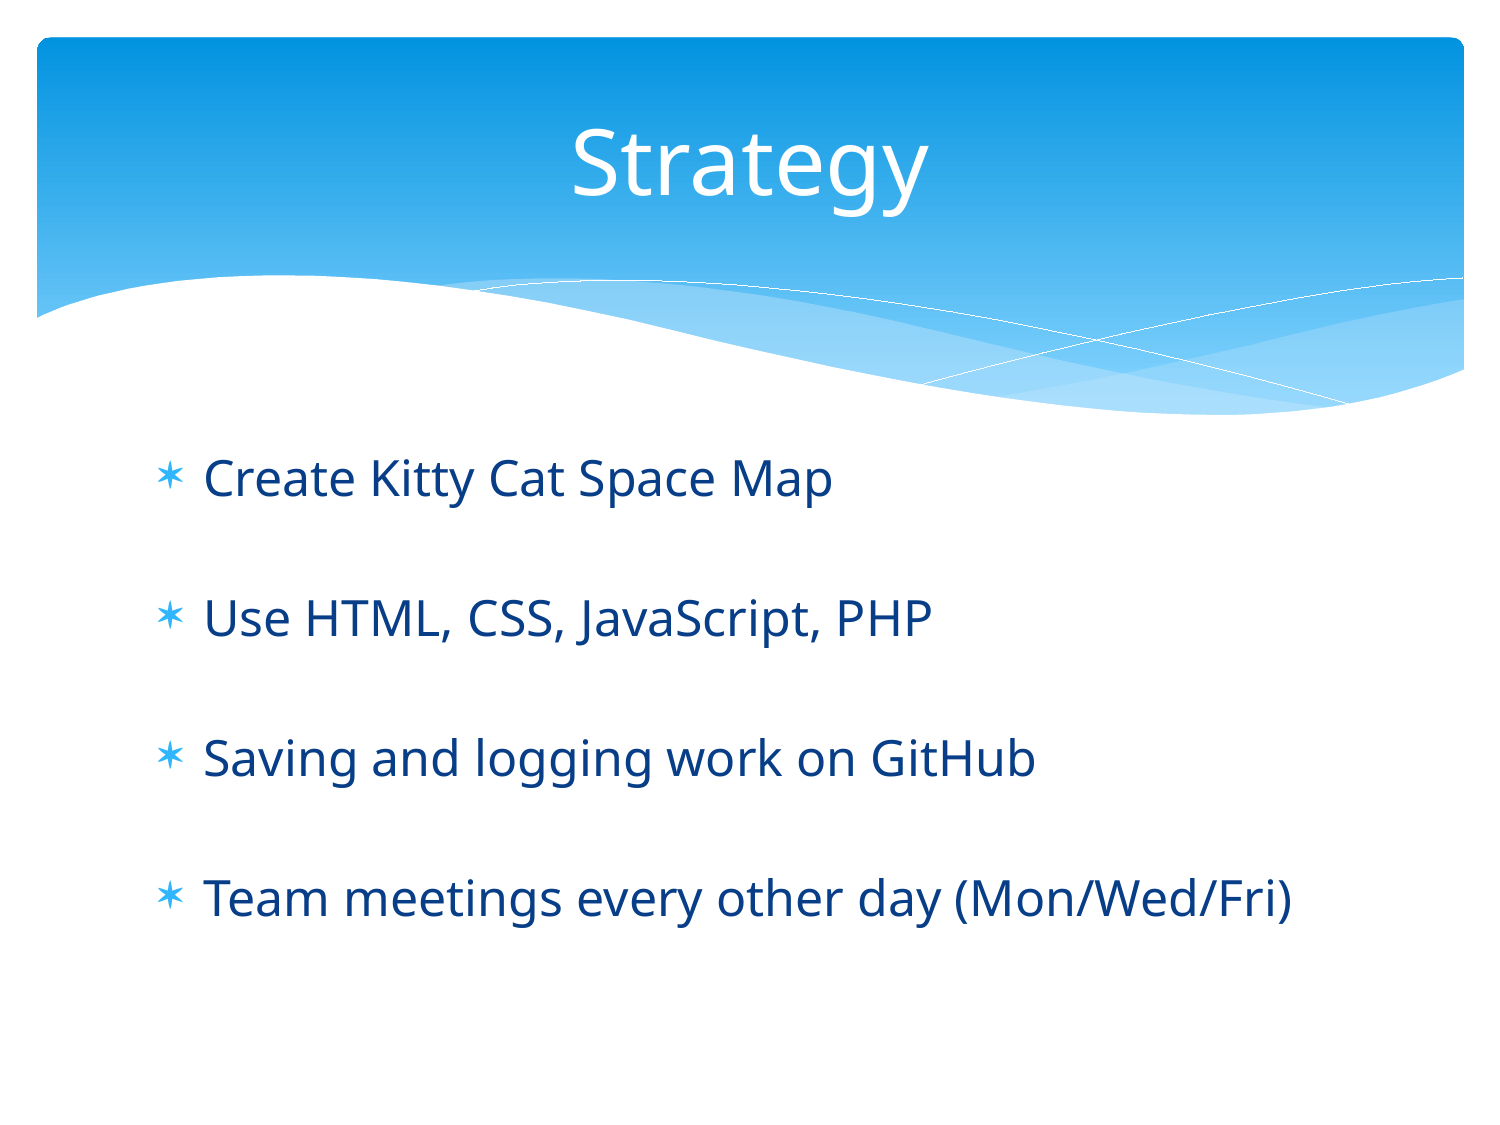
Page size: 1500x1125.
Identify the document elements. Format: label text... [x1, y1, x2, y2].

list Create Kitty Cat Space Map Use HTML, CSS, JavaScript, PHP Saving and logging work on GitHub Team meetings every other day (Mon/Wed/Fri) [143, 438, 1359, 1005]
title Strategy [75, 55, 1425, 261]
